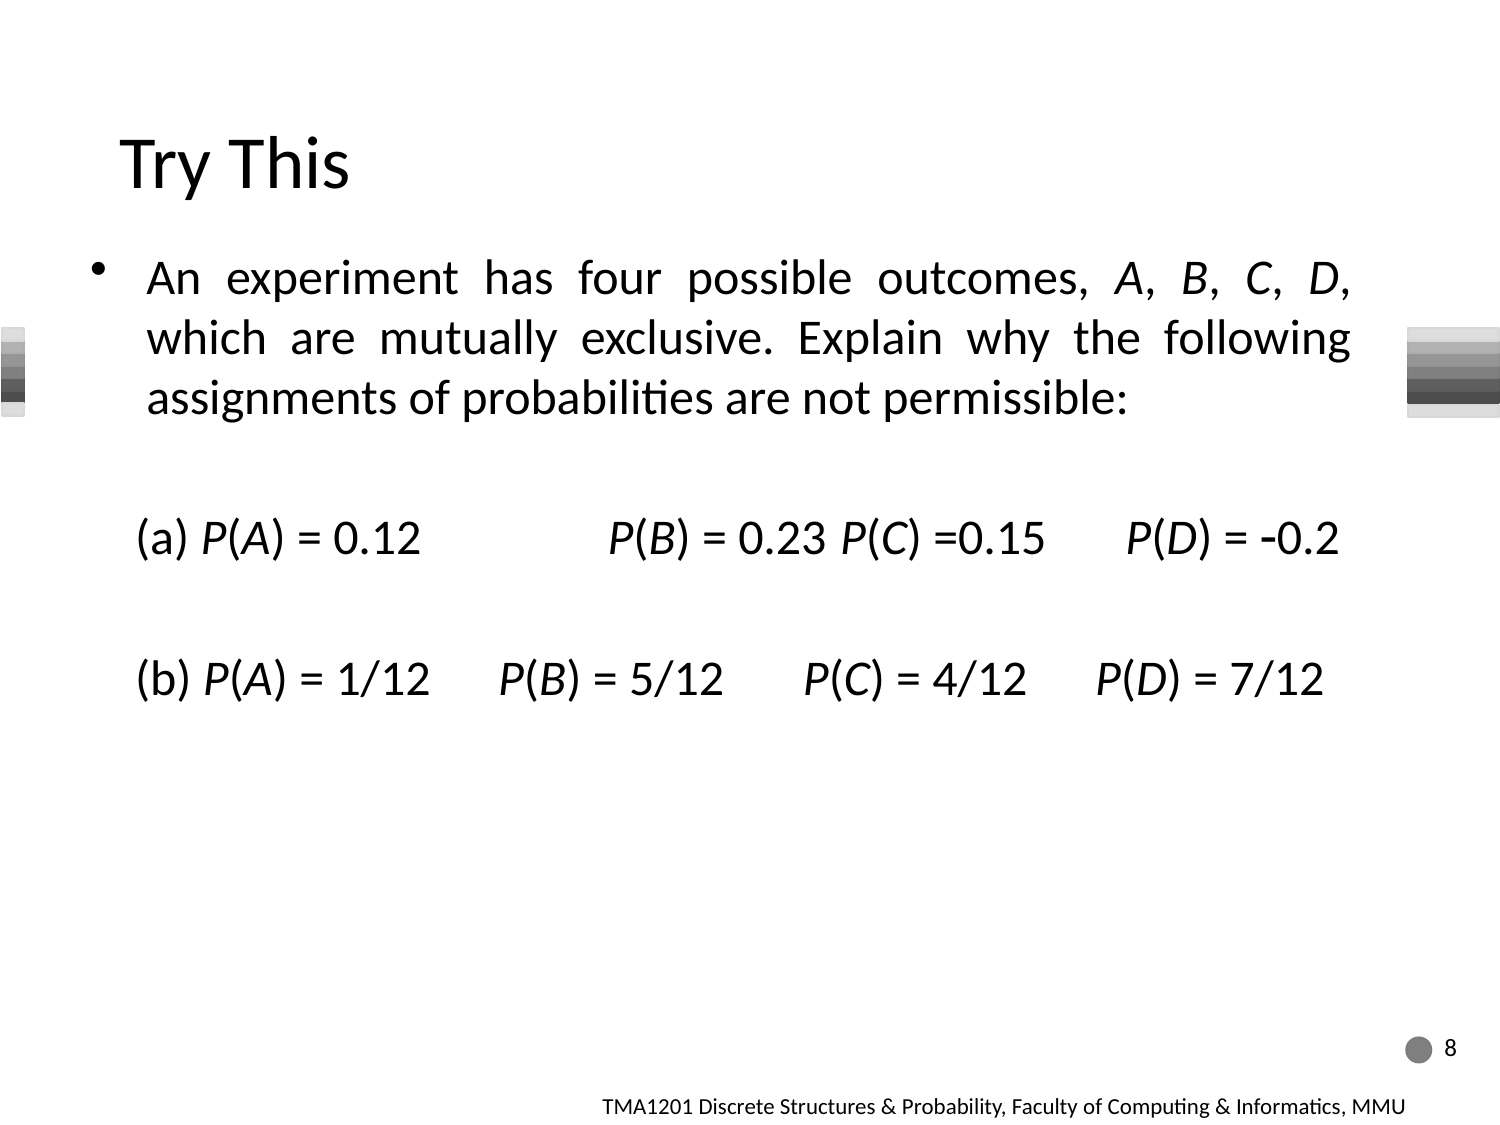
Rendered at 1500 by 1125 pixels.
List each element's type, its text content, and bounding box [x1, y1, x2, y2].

list An experiment has four possible outcomes, A, B, C, D, which are mutually exclusive. Explain why the following assignments of probabilities are not permissible: (a) P(A) = 0.12 P(B) = 0.23 P(C) =0.15 P(D) = 0.2 (b) P(A) = 1/12 P(B) = 5/12 P(C) = 4/12 P(D) = 7/12 [75, 237, 1367, 813]
title Try This [104, 87, 1367, 212]
footer TMA1201 Discrete Structures & Probability, Faculty of Computing & Informatics, MMU [587, 1084, 1500, 1125]
slide_number 8 [1429, 1009, 1500, 1084]
